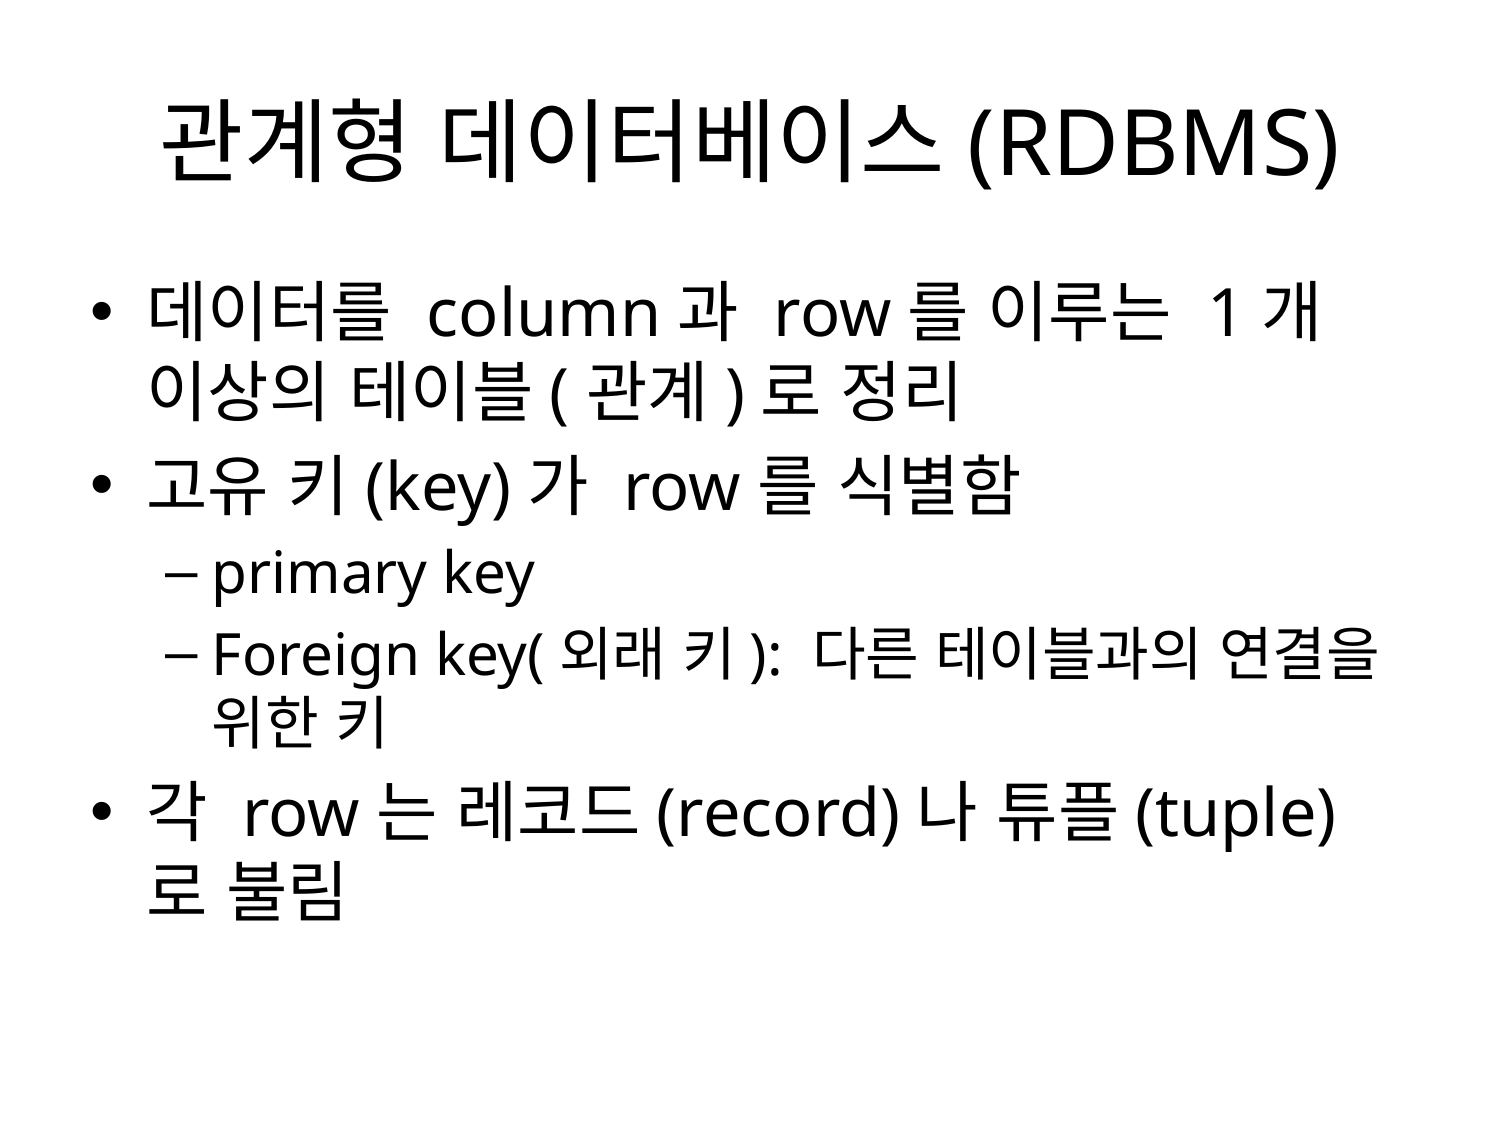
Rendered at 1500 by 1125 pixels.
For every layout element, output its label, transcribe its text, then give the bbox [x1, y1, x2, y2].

title 관계형 데이터베이스(RDBMS) [75, 45, 1425, 233]
list 데이터를 column과 row를 이루는 1개 이상의 테이블(관계)로 정리 고유 키(key)가 row를 식별함 primary key Foreign key(외래 키): 다른 테이블과의 연결을 위한 키 각 row는 레코드(record)나 튜플(tuple)로 불림 [75, 262, 1425, 1005]
